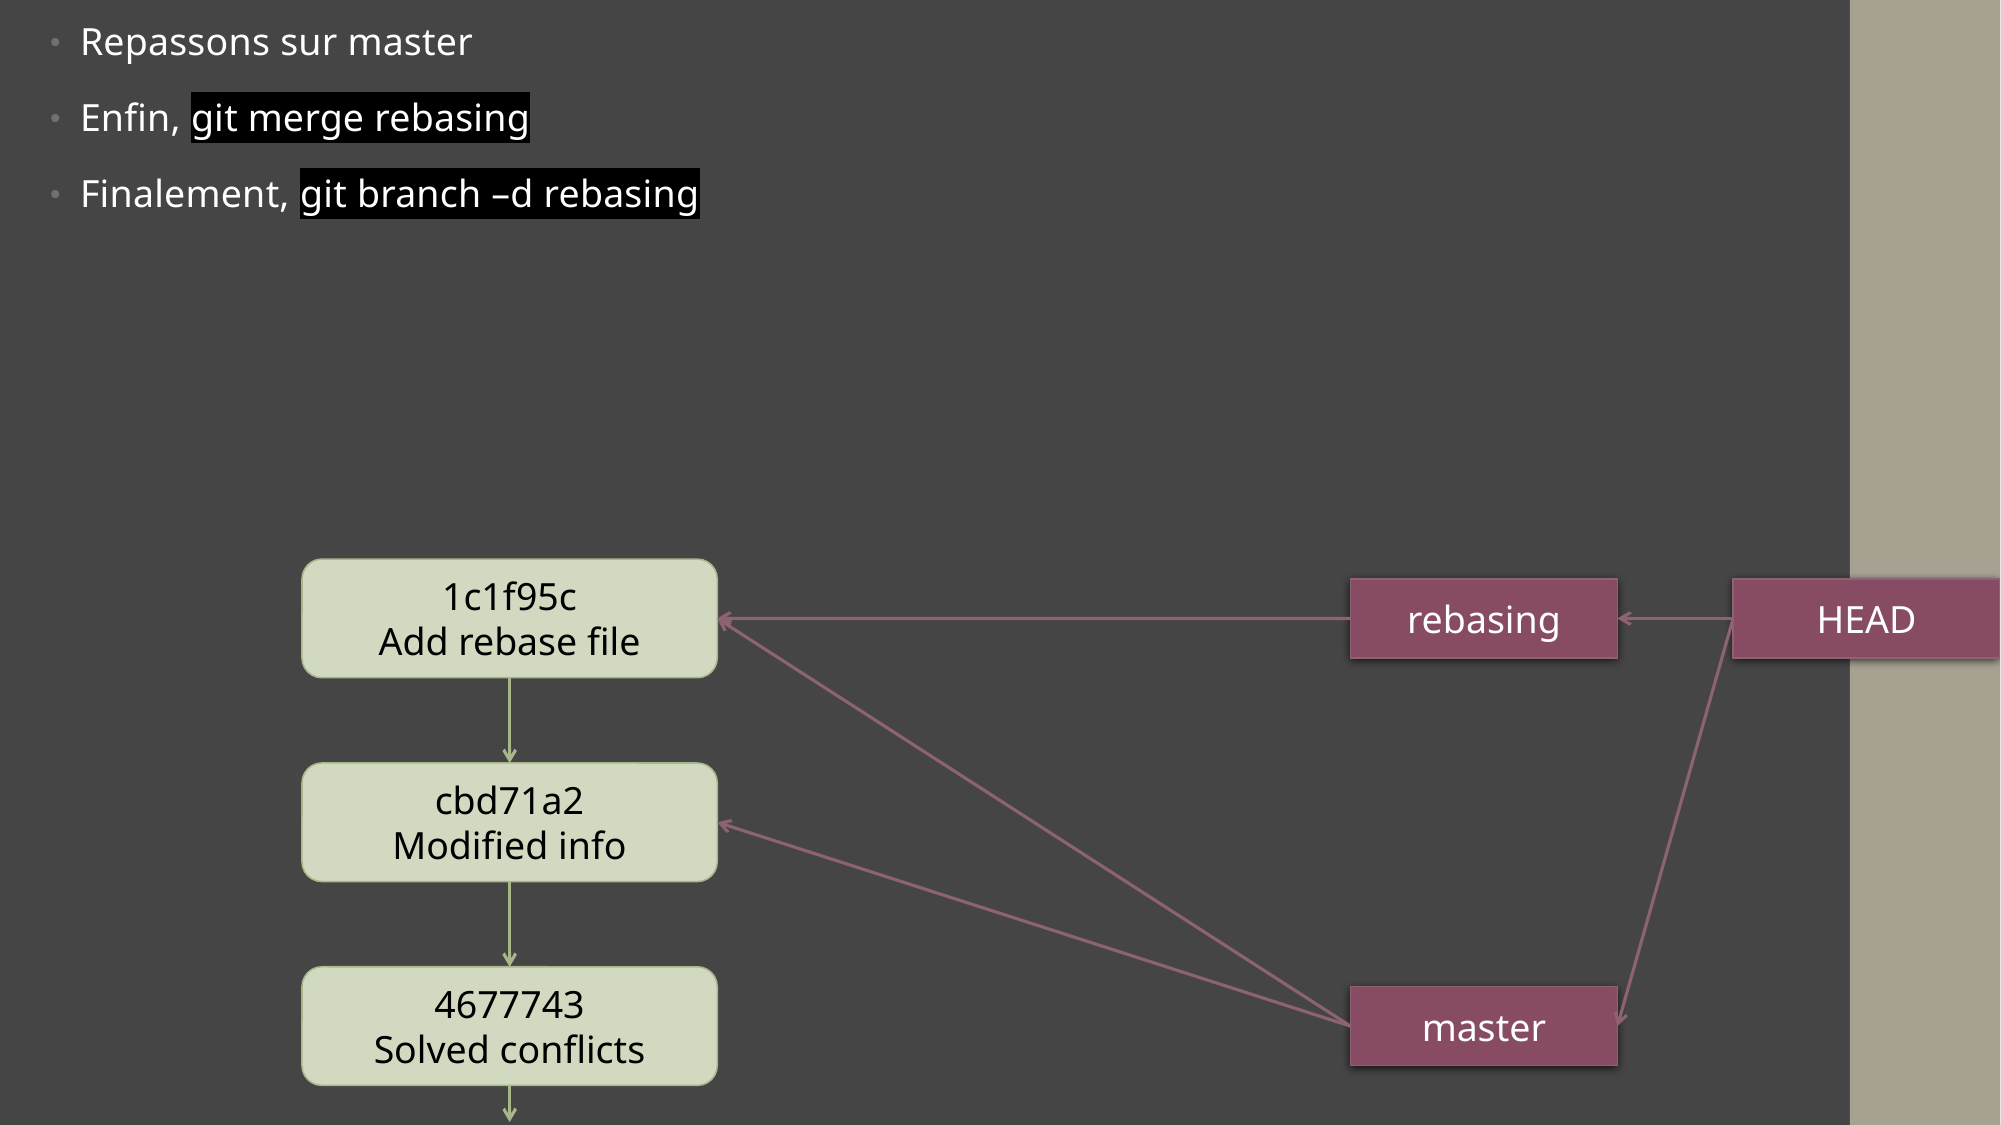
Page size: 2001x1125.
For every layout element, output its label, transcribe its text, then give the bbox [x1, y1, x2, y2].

text_box [1849, 667, 2000, 1125]
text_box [1617, 618, 1734, 1027]
text_box [0, 0, 1849, 1125]
text_box [1849, 0, 2000, 575]
text_box cbd71a2 Modified info [301, 762, 710, 883]
text_box master [1350, 986, 1618, 1066]
text_box rebasing [1350, 578, 1618, 659]
list Repassons sur master Enfin, git merge rebasing Finalement, git branch –d rebasing [35, 14, 1038, 327]
text_box HEAD [1732, 578, 2000, 659]
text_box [717, 618, 1351, 1027]
text_box 4677743 Solved conflicts [301, 965, 719, 1087]
text_box 1c1f95c Add rebase file [301, 558, 719, 679]
